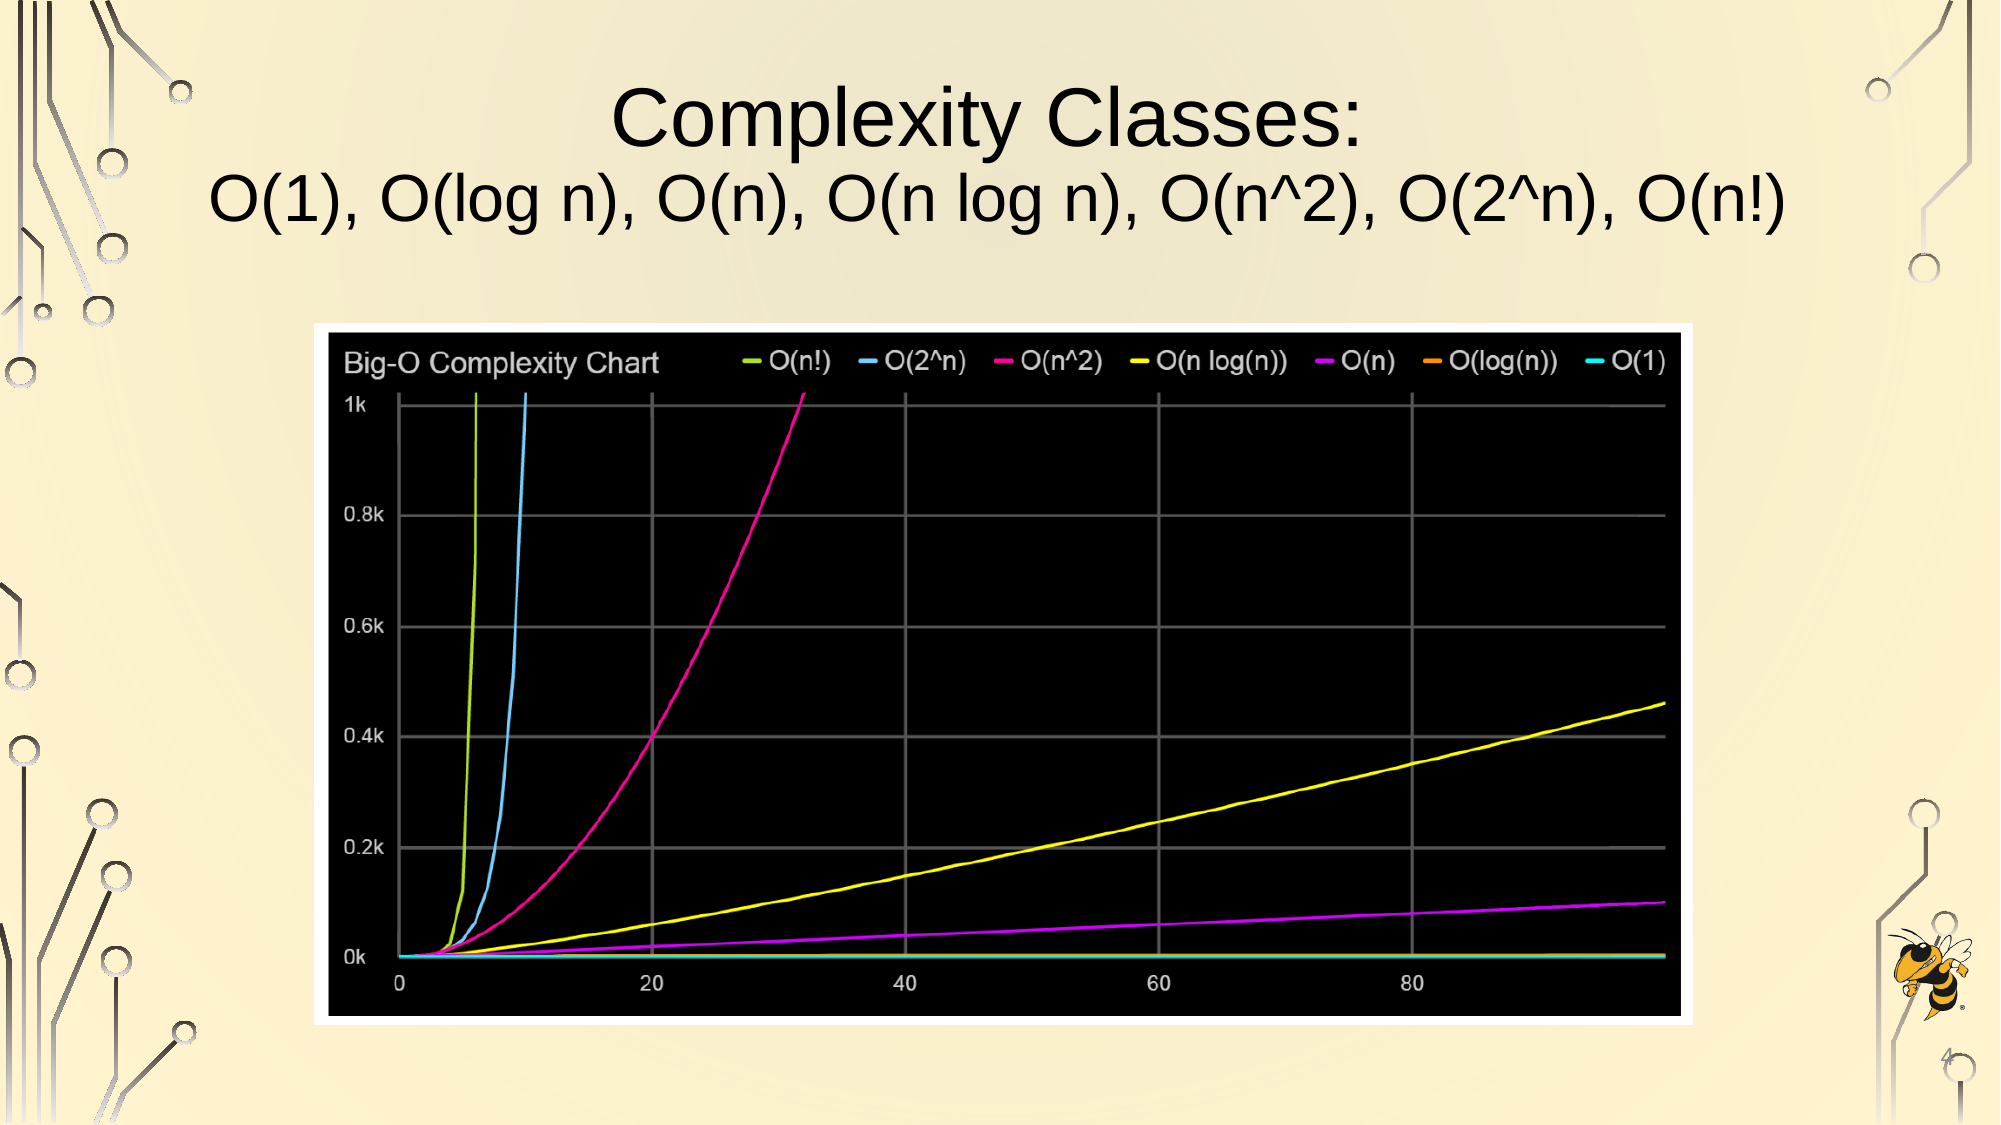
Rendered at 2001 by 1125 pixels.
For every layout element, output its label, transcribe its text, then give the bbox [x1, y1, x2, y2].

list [313, 323, 1693, 1026]
title Complexity Classes: O(1), O(log n), O(n), O(n log n), O(n^2), O(2^n), O(n!) [187, 33, 1813, 277]
picture [1879, 925, 1980, 1025]
slide_number 4 [1843, 1025, 1970, 1085]
